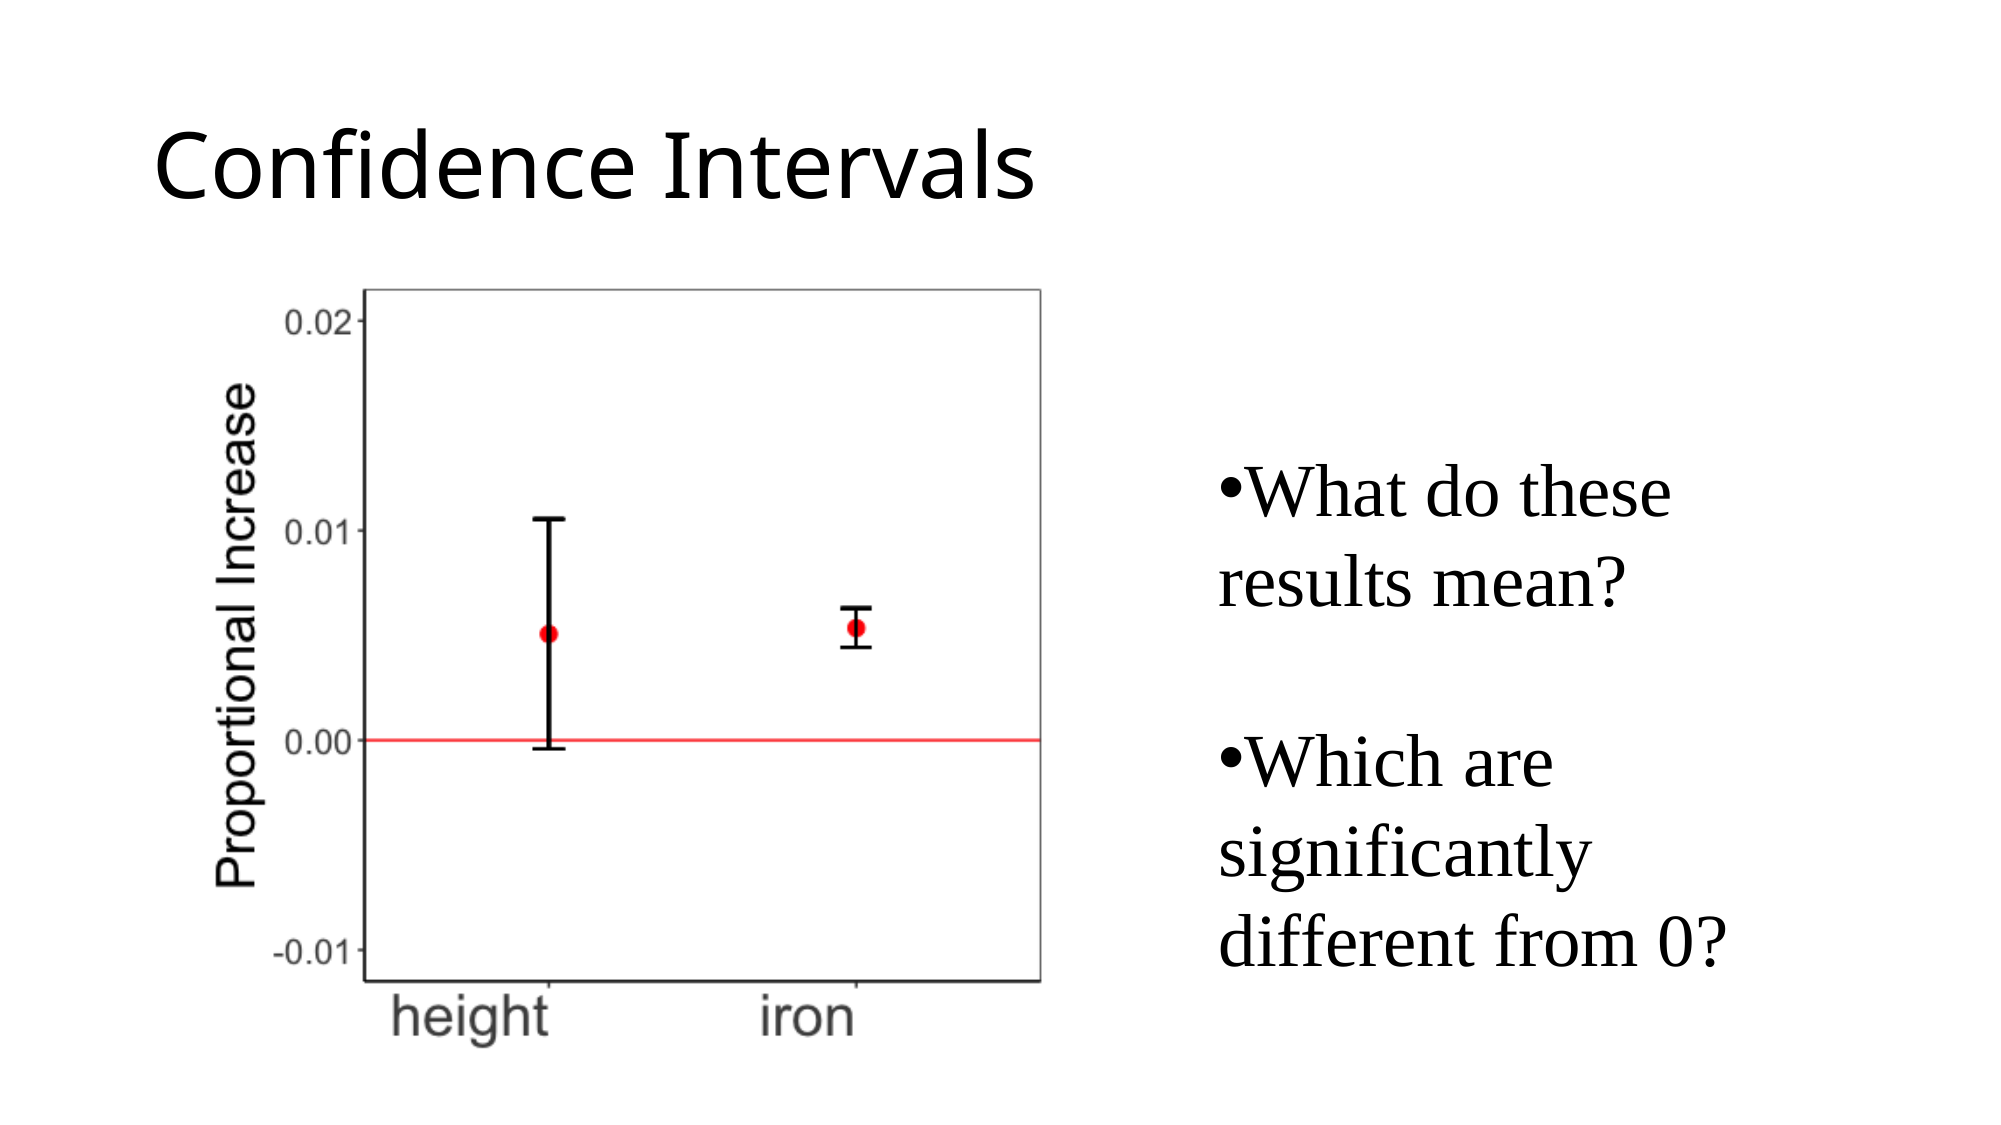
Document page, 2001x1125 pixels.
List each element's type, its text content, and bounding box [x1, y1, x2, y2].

text_box What do these results mean? Which are significantly different from 0? [1203, 433, 1808, 989]
title Confidence Intervals [137, 59, 1863, 278]
picture [204, 277, 1054, 1099]
